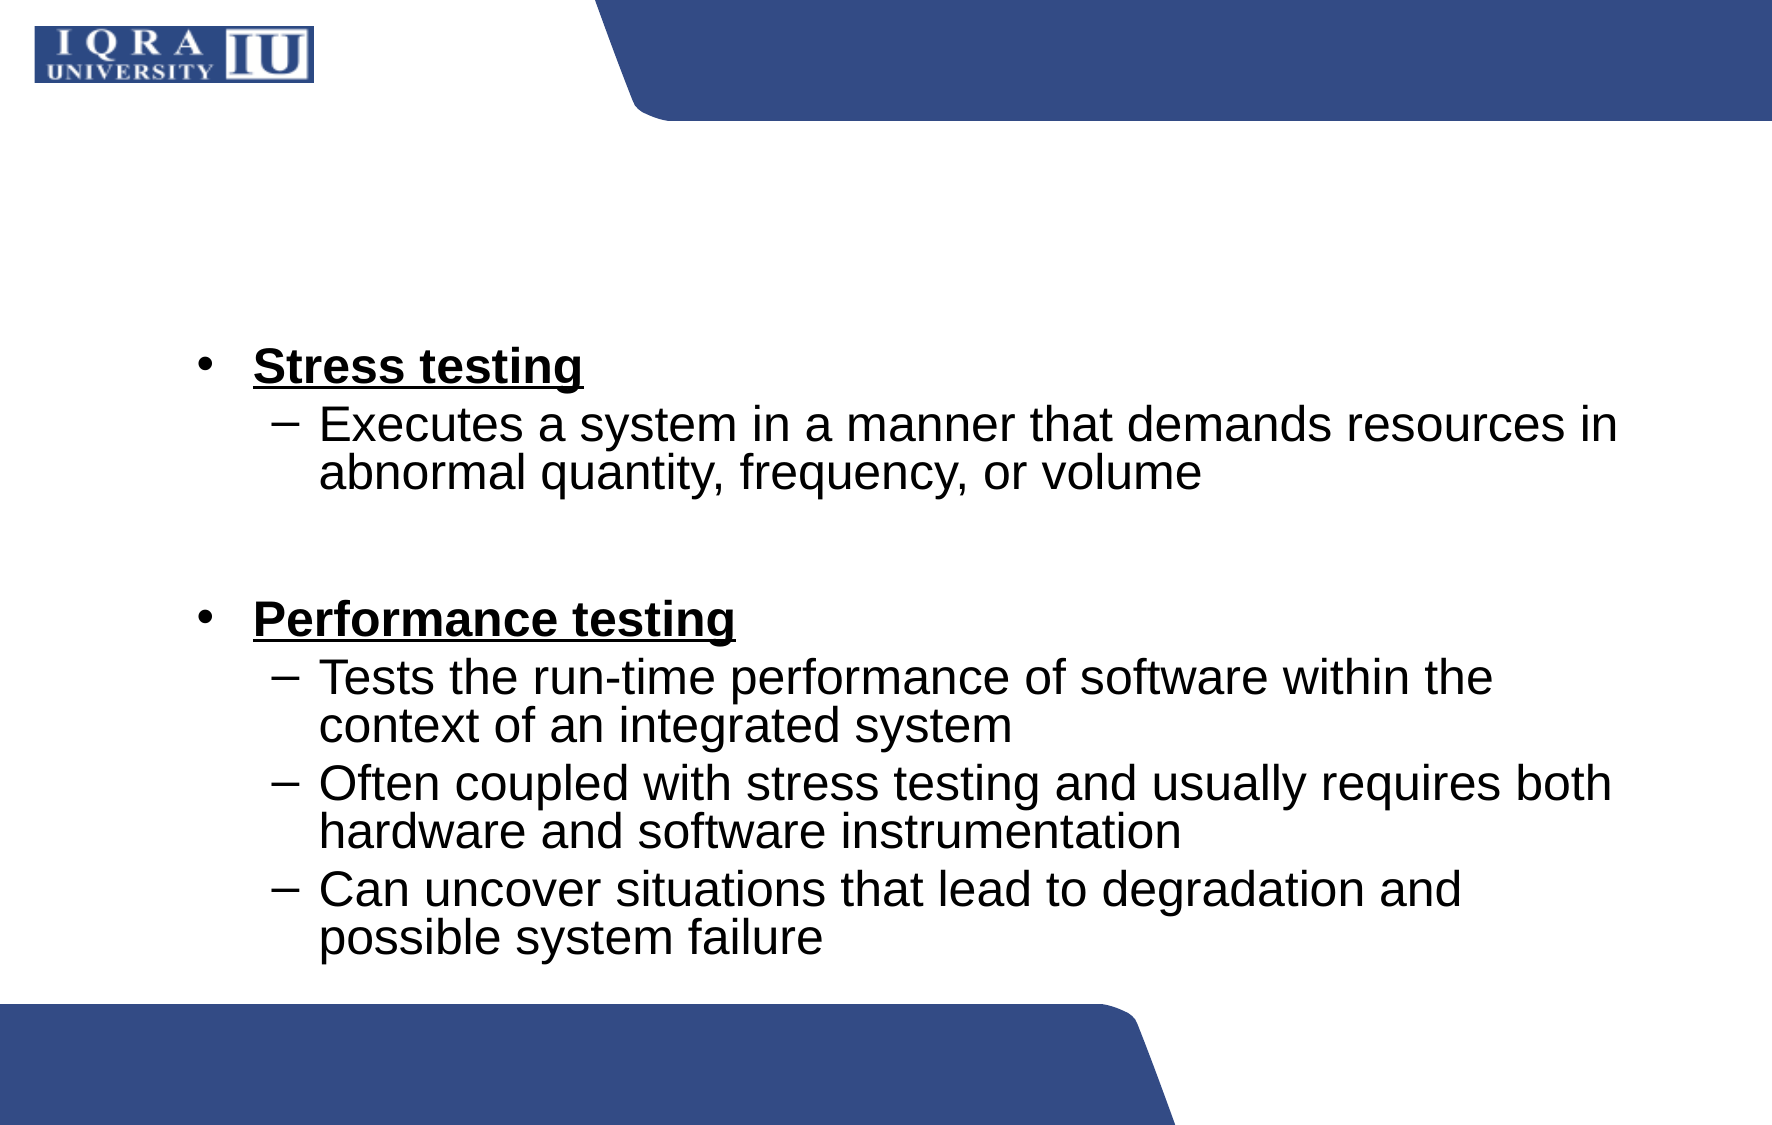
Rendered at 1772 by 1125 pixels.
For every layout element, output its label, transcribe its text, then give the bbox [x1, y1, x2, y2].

list Stress testing Executes a system in a manner that demands resources in abnormal quantity, frequency, or volume Performance testing Tests the run-time performance of software within the context of an integrated system Often coupled with stress testing and usually requires both hardware and software instrumentation Can uncover situations that lead to degradation and possible system failure [181, 337, 1662, 927]
picture [34, 26, 314, 83]
